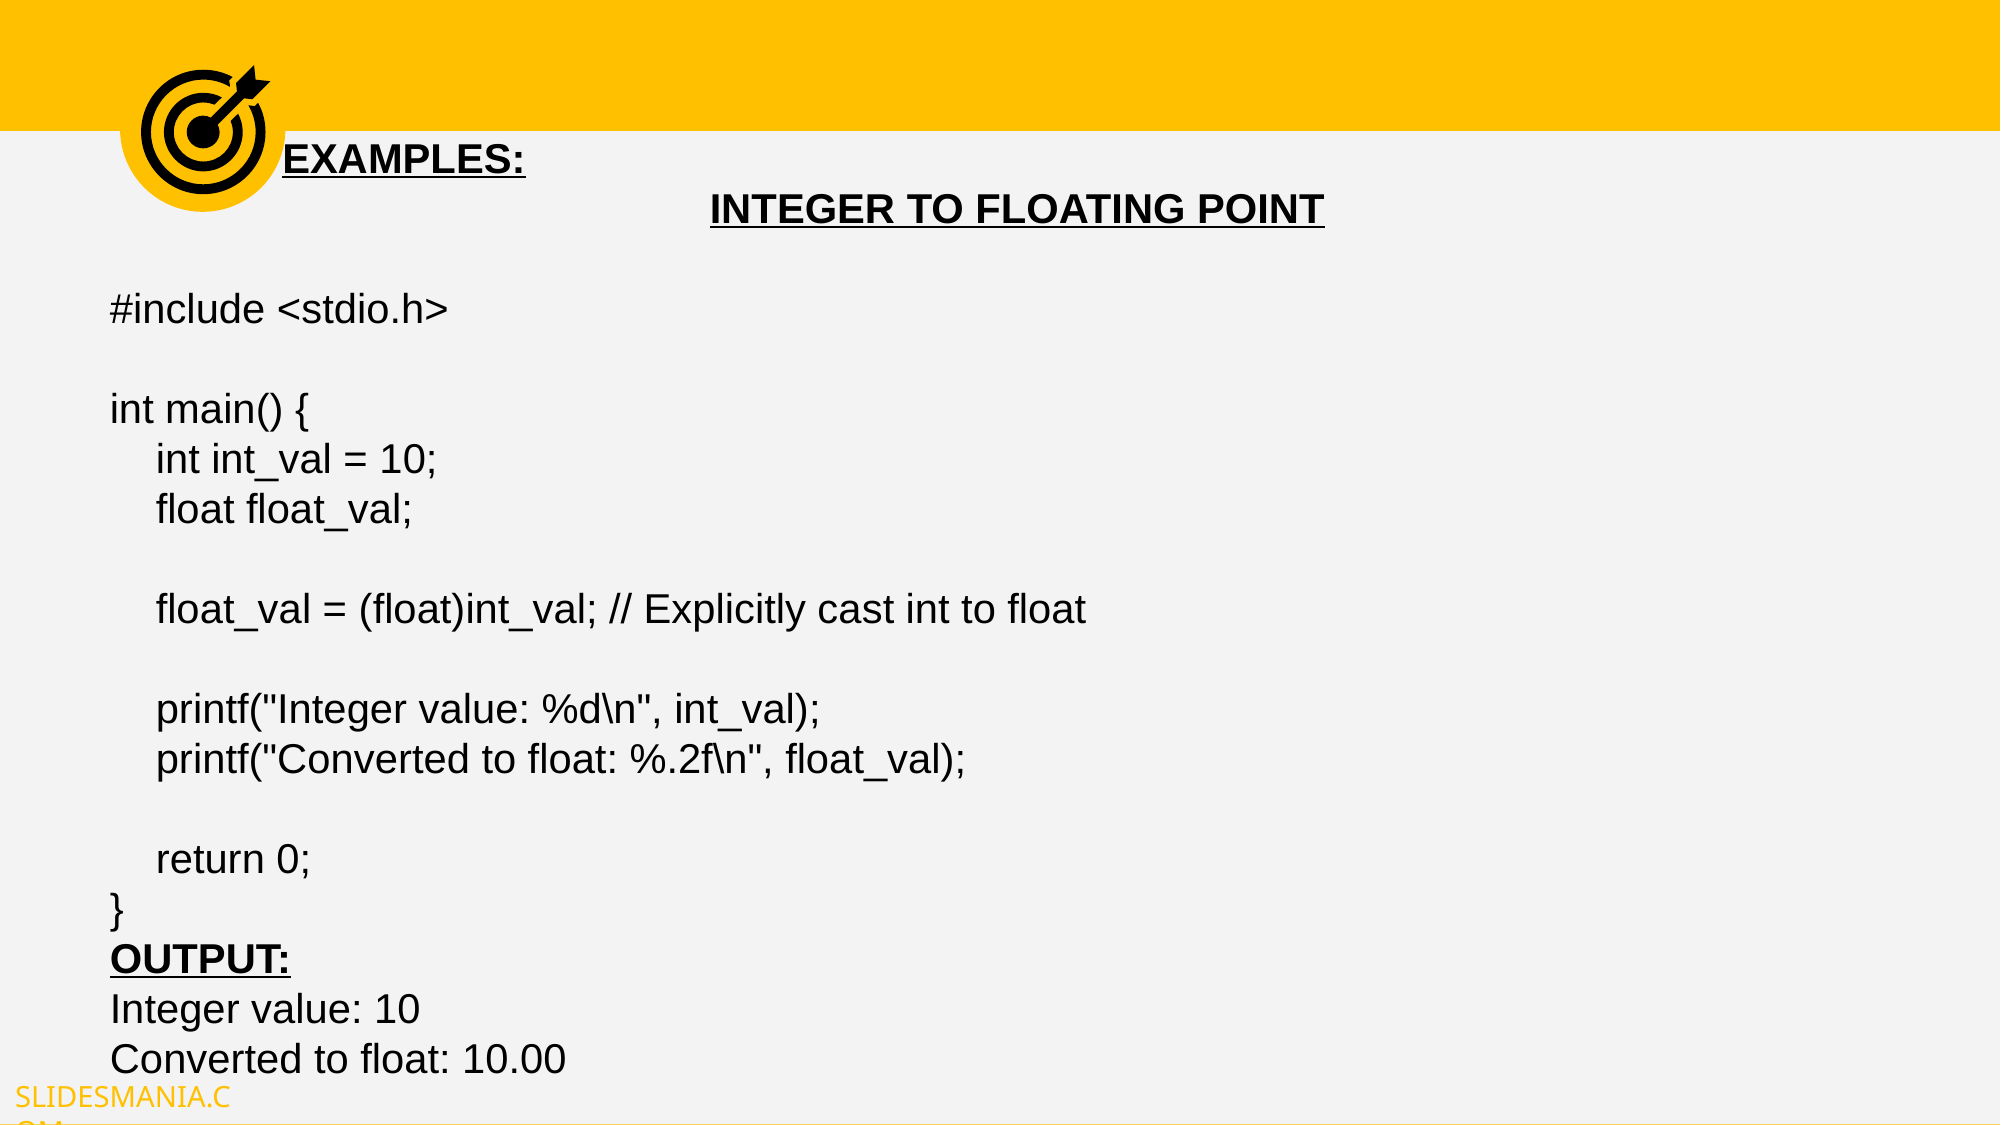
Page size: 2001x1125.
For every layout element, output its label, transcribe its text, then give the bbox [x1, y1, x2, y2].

text_box EXAMPLES: INTEGER TO FLOATING POINT #include <stdio.h> int main() { int int_val = 10; float float_val; float_val = (float)int_val; // Explicitly cast int to float printf("Integer value: %d\n", int_val); printf("Converted to float: %.2f\n", float_val); return 0; } OUTPUT: Integer value: 10 Converted to float: 10.00 [95, 124, 1936, 1125]
